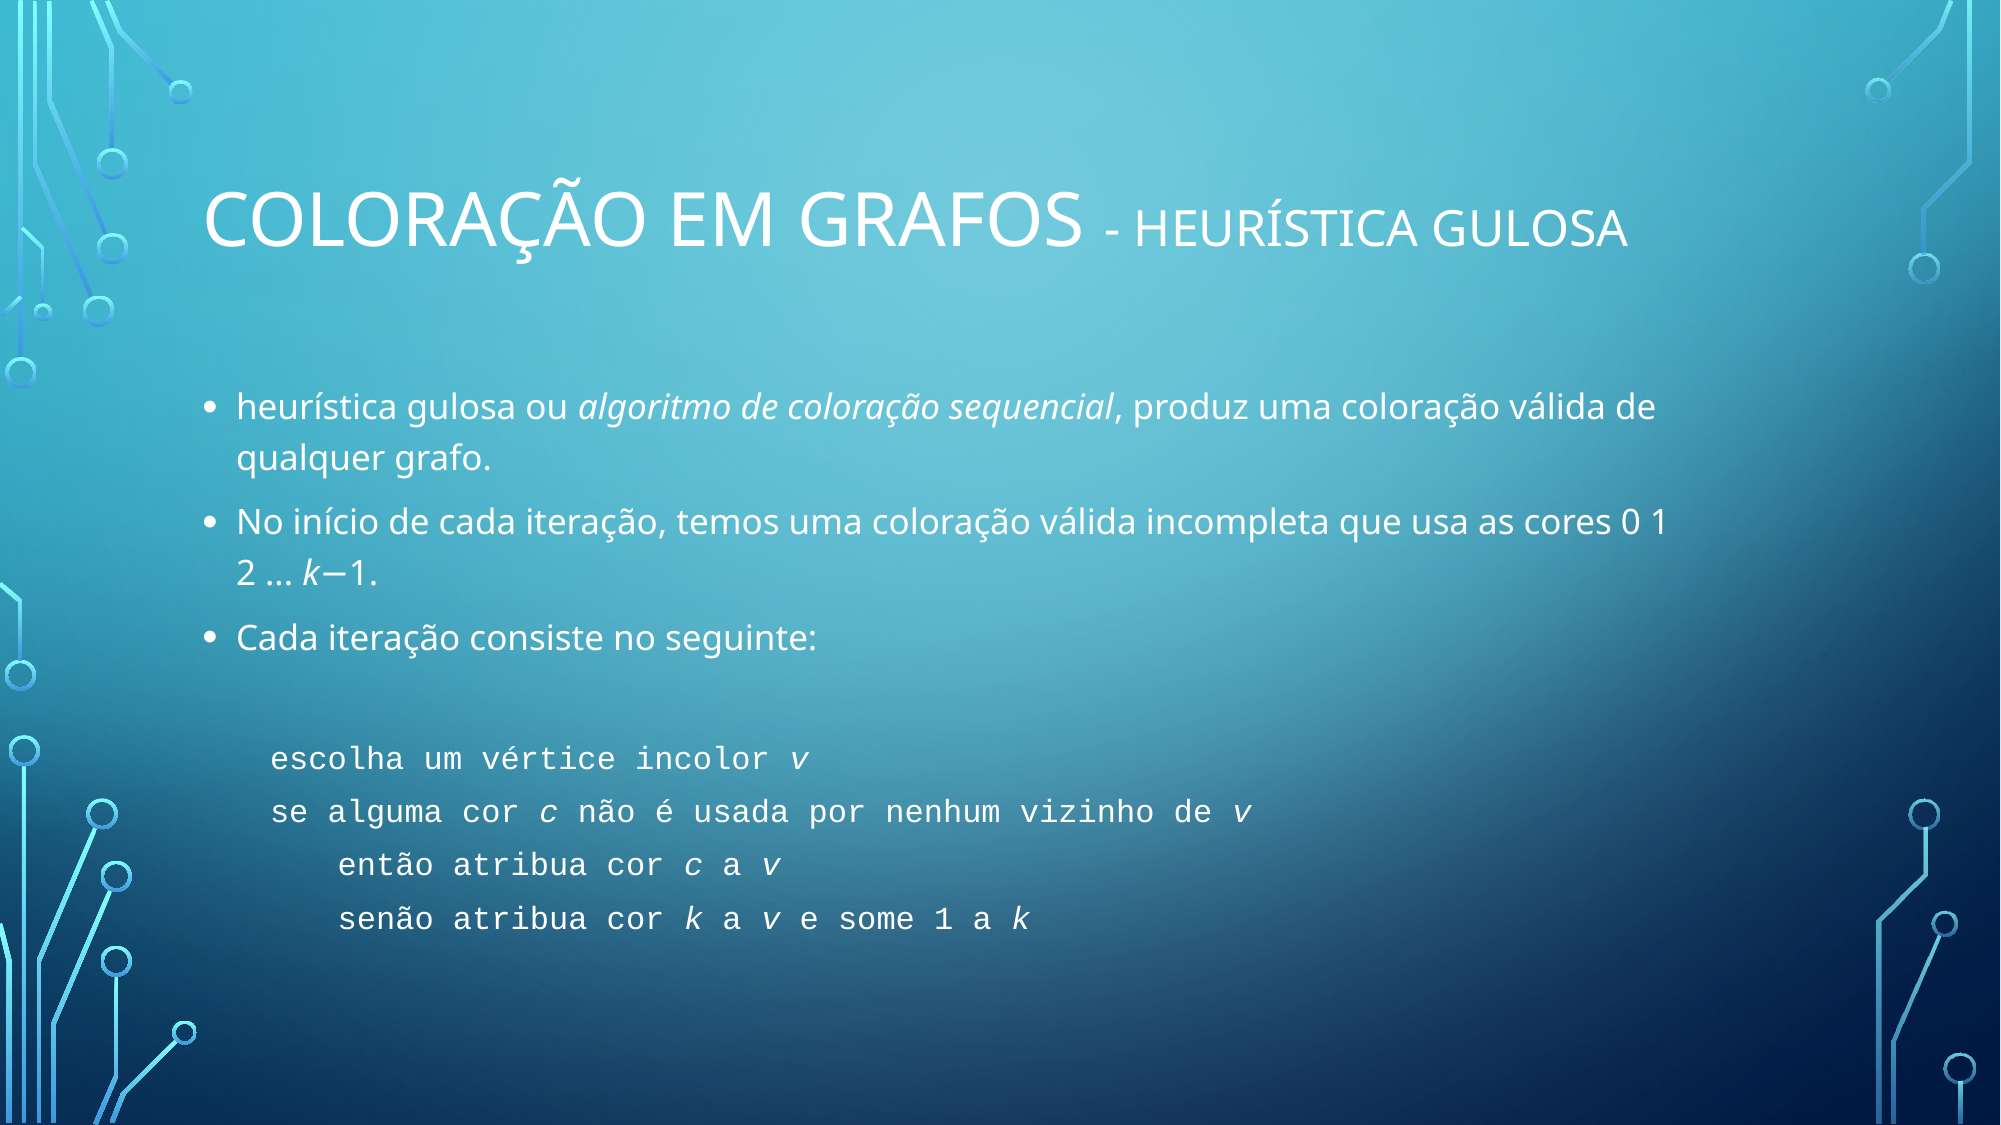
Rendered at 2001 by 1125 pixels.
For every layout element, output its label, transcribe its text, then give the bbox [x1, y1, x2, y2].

list heurística gulosa ou algoritmo de coloração sequencial, produz uma coloração válida de qualquer grafo. No início de cada iteração, temos uma coloração válida incompleta que usa as cores 0 1 2 ... k−1. Cada iteração consiste no seguinte: escolha um vértice incolor v se alguma cor c não é usada por nenhum vizinho de v então atribua cor c a v senão atribua cor k a v e some 1 a k [187, 369, 1813, 950]
title Coloração em grafos - heurística gulosa [187, 101, 1813, 344]
